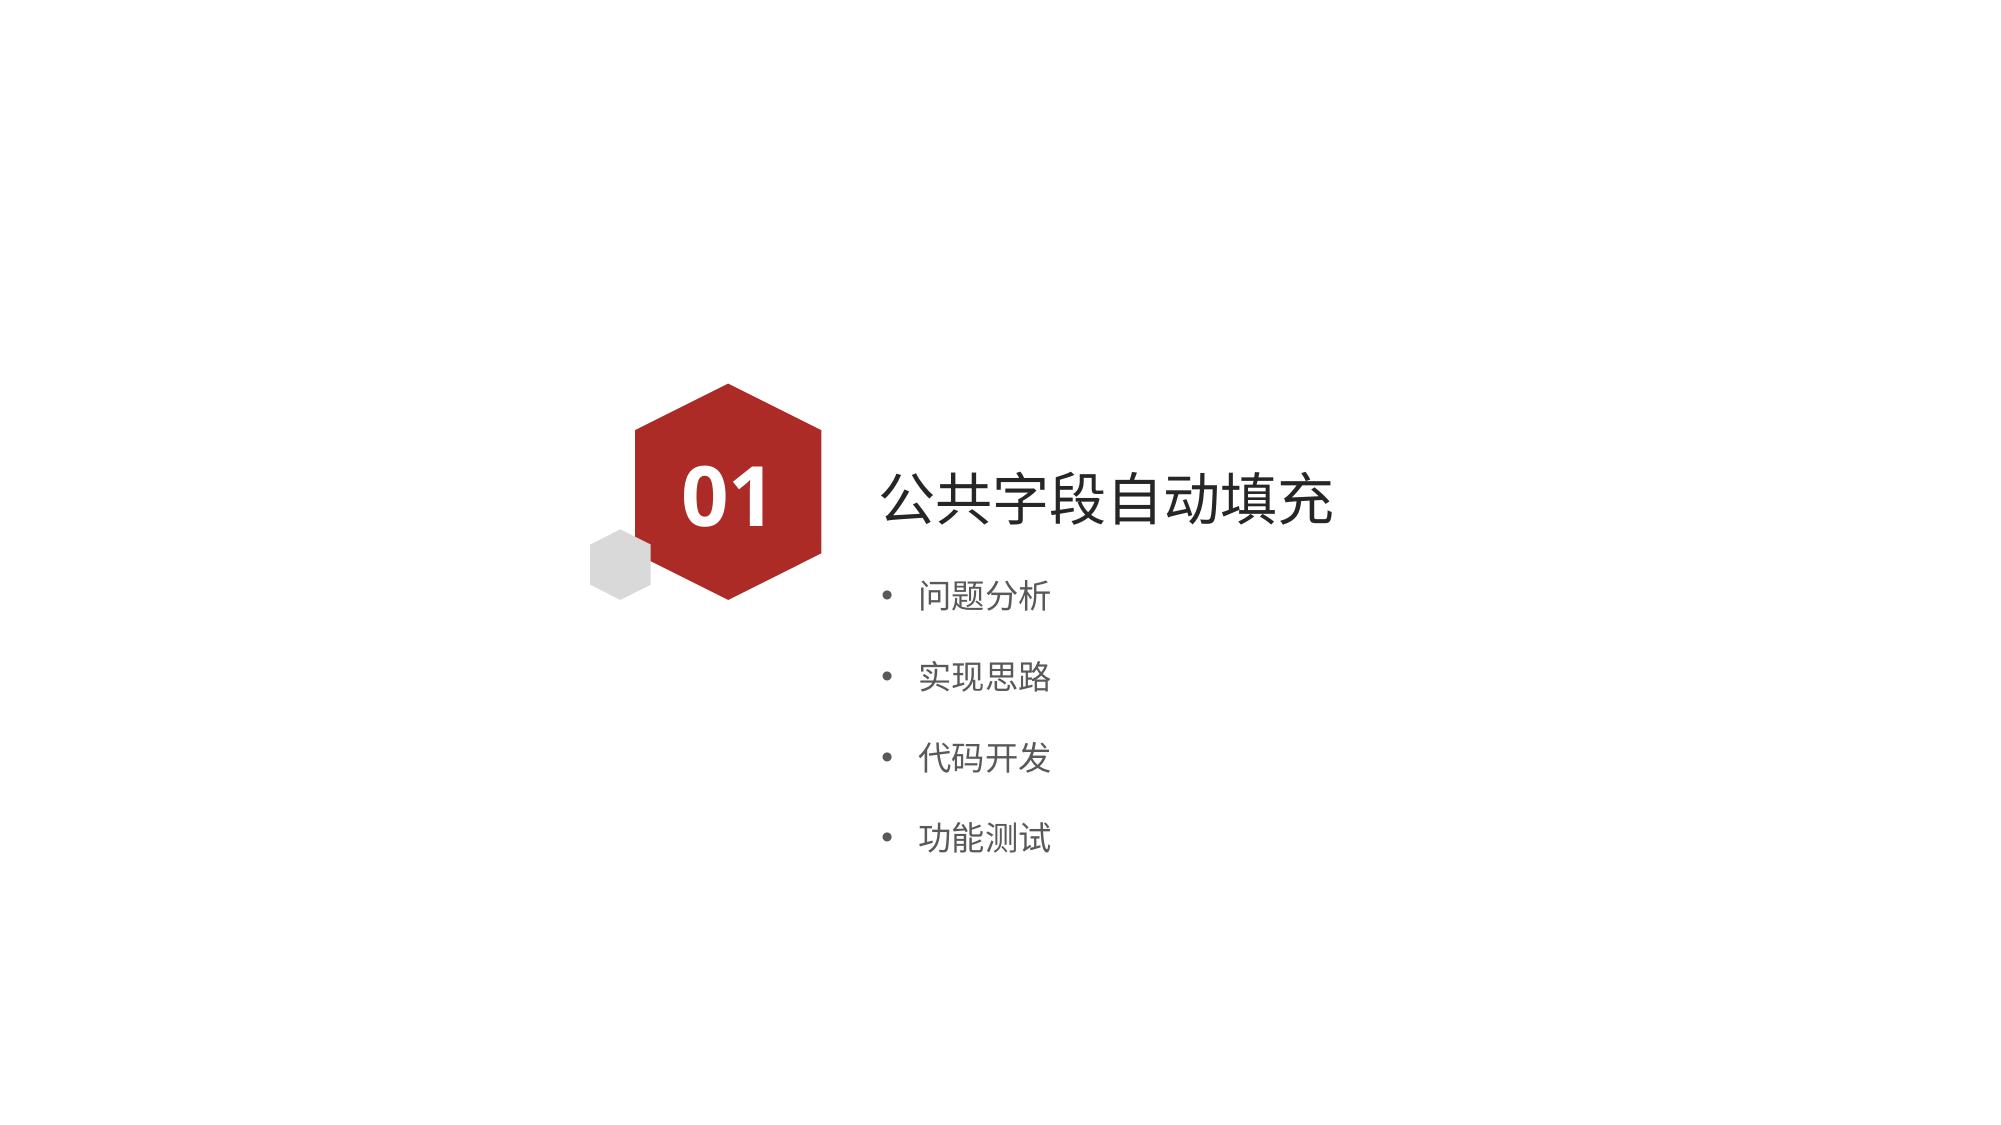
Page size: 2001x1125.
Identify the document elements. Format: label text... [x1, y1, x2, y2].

title 公共字段自动填充 [863, 454, 1534, 545]
list 问题分析 实现思路 代码开发 功能测试 [866, 548, 1764, 876]
list 01 [636, 404, 822, 594]
